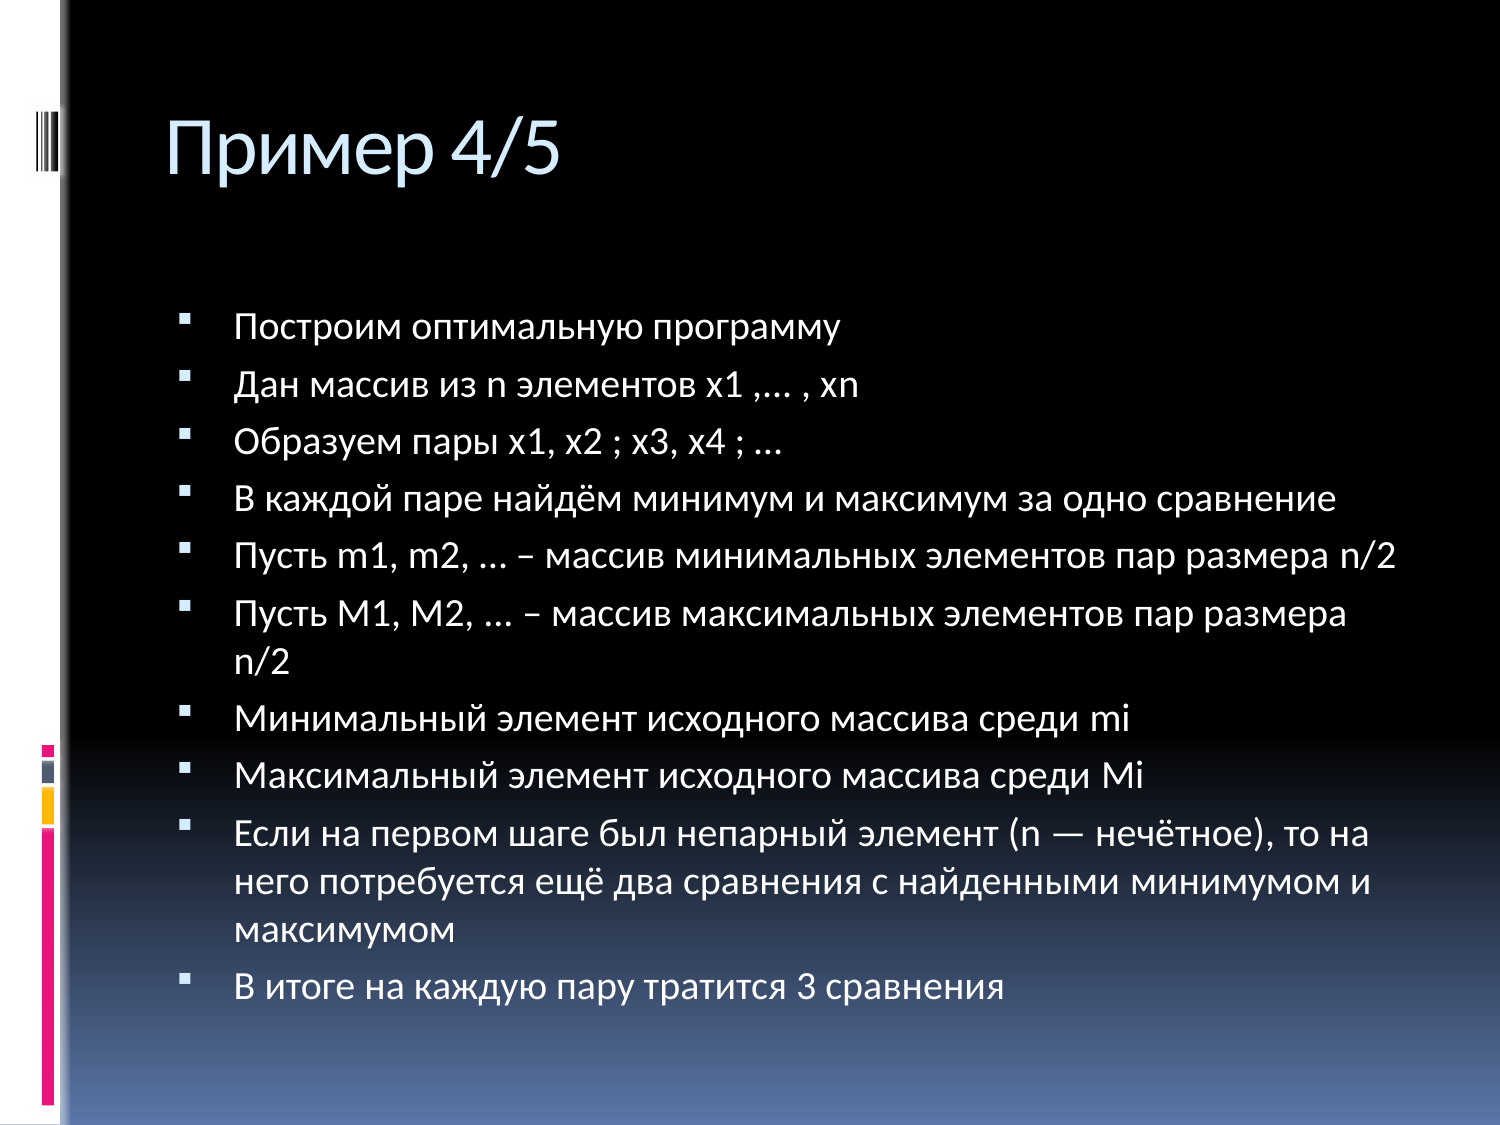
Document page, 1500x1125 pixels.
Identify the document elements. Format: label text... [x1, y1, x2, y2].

title Пример 4/5 [150, 83, 1425, 234]
list Построим оптимальную программу Дан массив из n элементов x1 ,... , xn Образуем пары x1, x2 ; x3, x4 ; … В каждой паре найдём минимум и максимум за одно сравнение Пусть m1, m2, … – массив минимальных элементов пар размера n/2 Пусть M1, M2, ... – массив максимальных элементов пар размера n/2 Минимальный элемент исходного массива среди mi Максимальный элемент исходного массива среди Mi Если на первом шаге был непарный элемент (n — нечётное), то на него потребуется ещё два сравнения с найденными минимумом и максимумом В итоге на каждую пару тратится 3 сравнения [150, 292, 1425, 1043]
